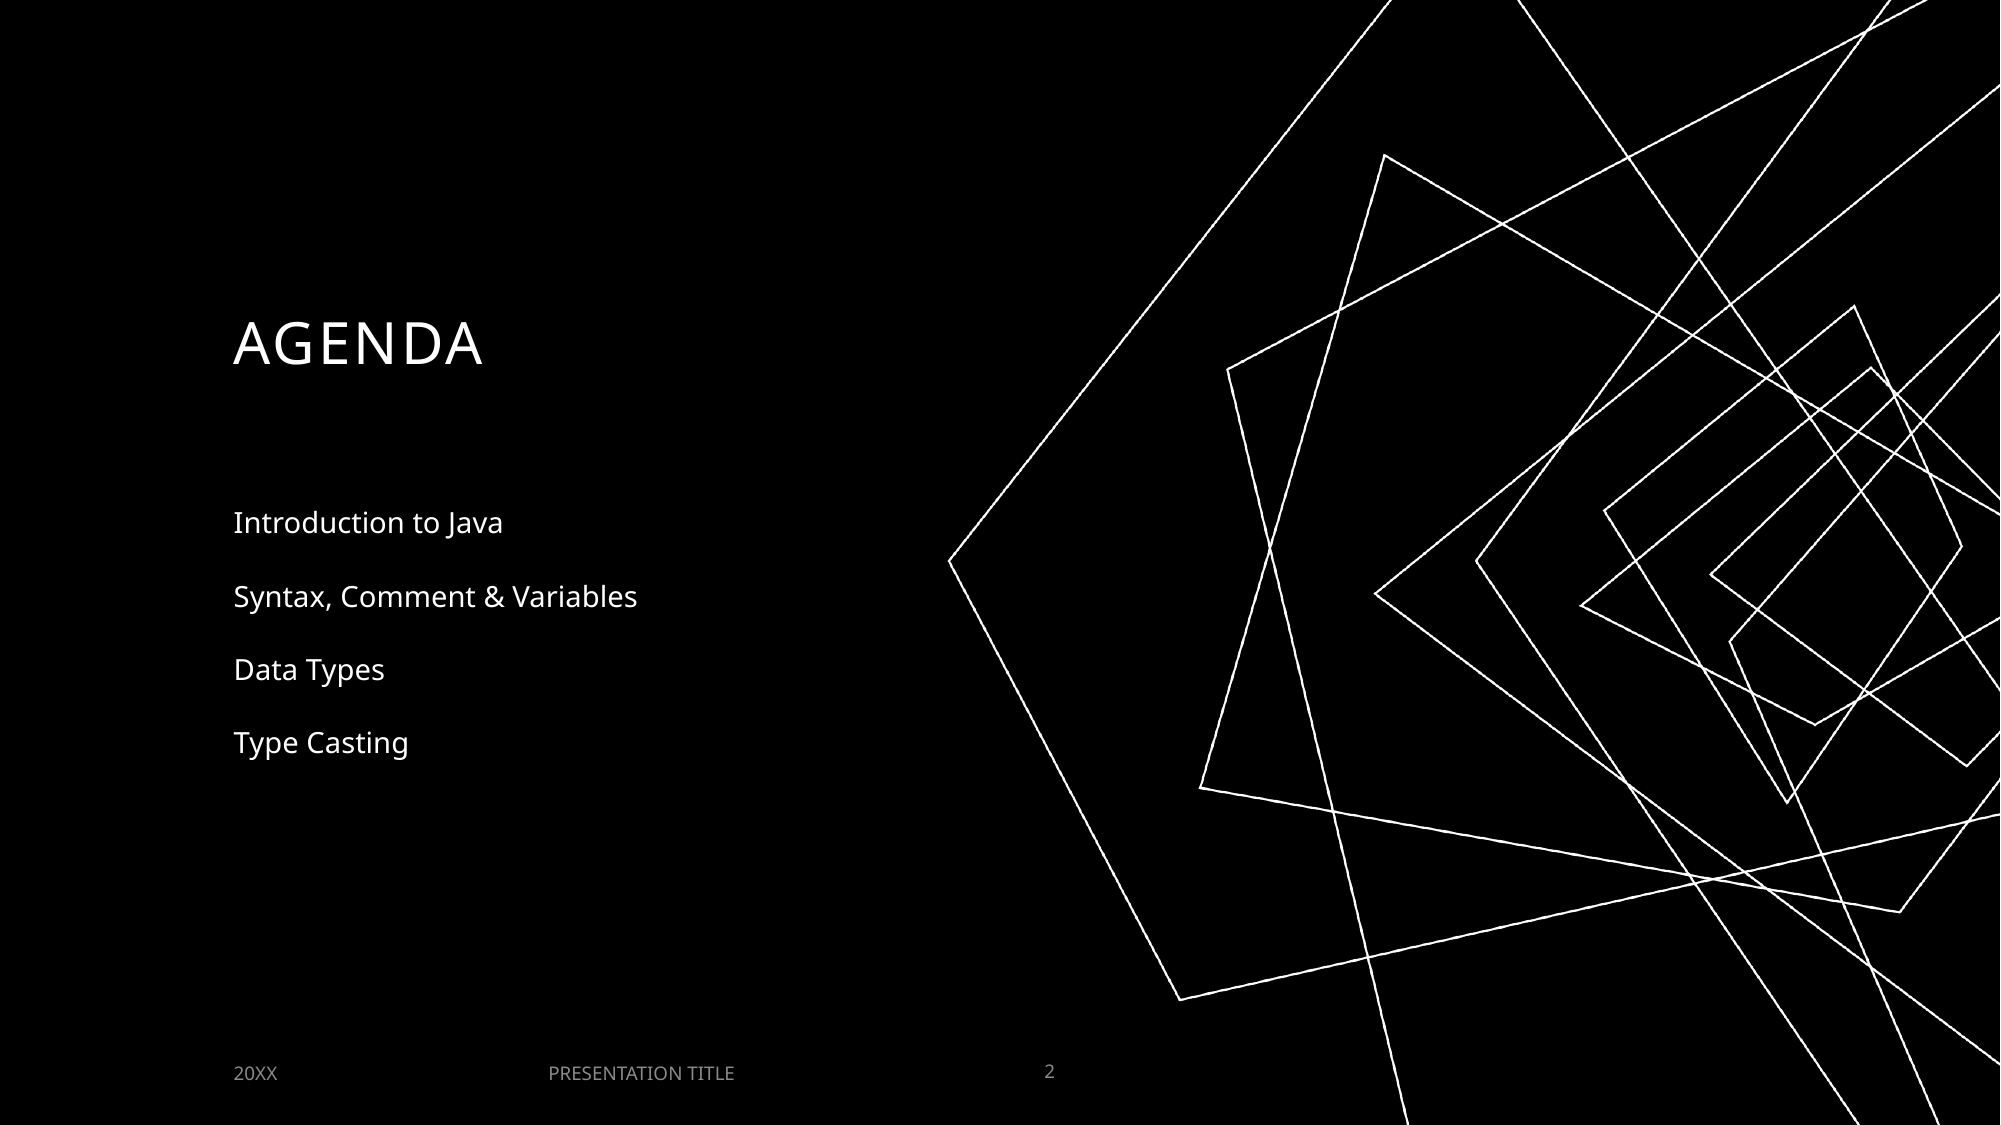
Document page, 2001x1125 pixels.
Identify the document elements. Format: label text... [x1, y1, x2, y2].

picture [900, 0, 2000, 1125]
footer PRESENTATION TITLE [437, 1042, 846, 1103]
title AGENDA [218, 167, 694, 385]
slide_number 2 [908, 1042, 1071, 1103]
slide_number 20XX [218, 1042, 381, 1103]
list Introduction to Java Syntax, Comment & Variables Data Types Type Casting [218, 479, 694, 893]
